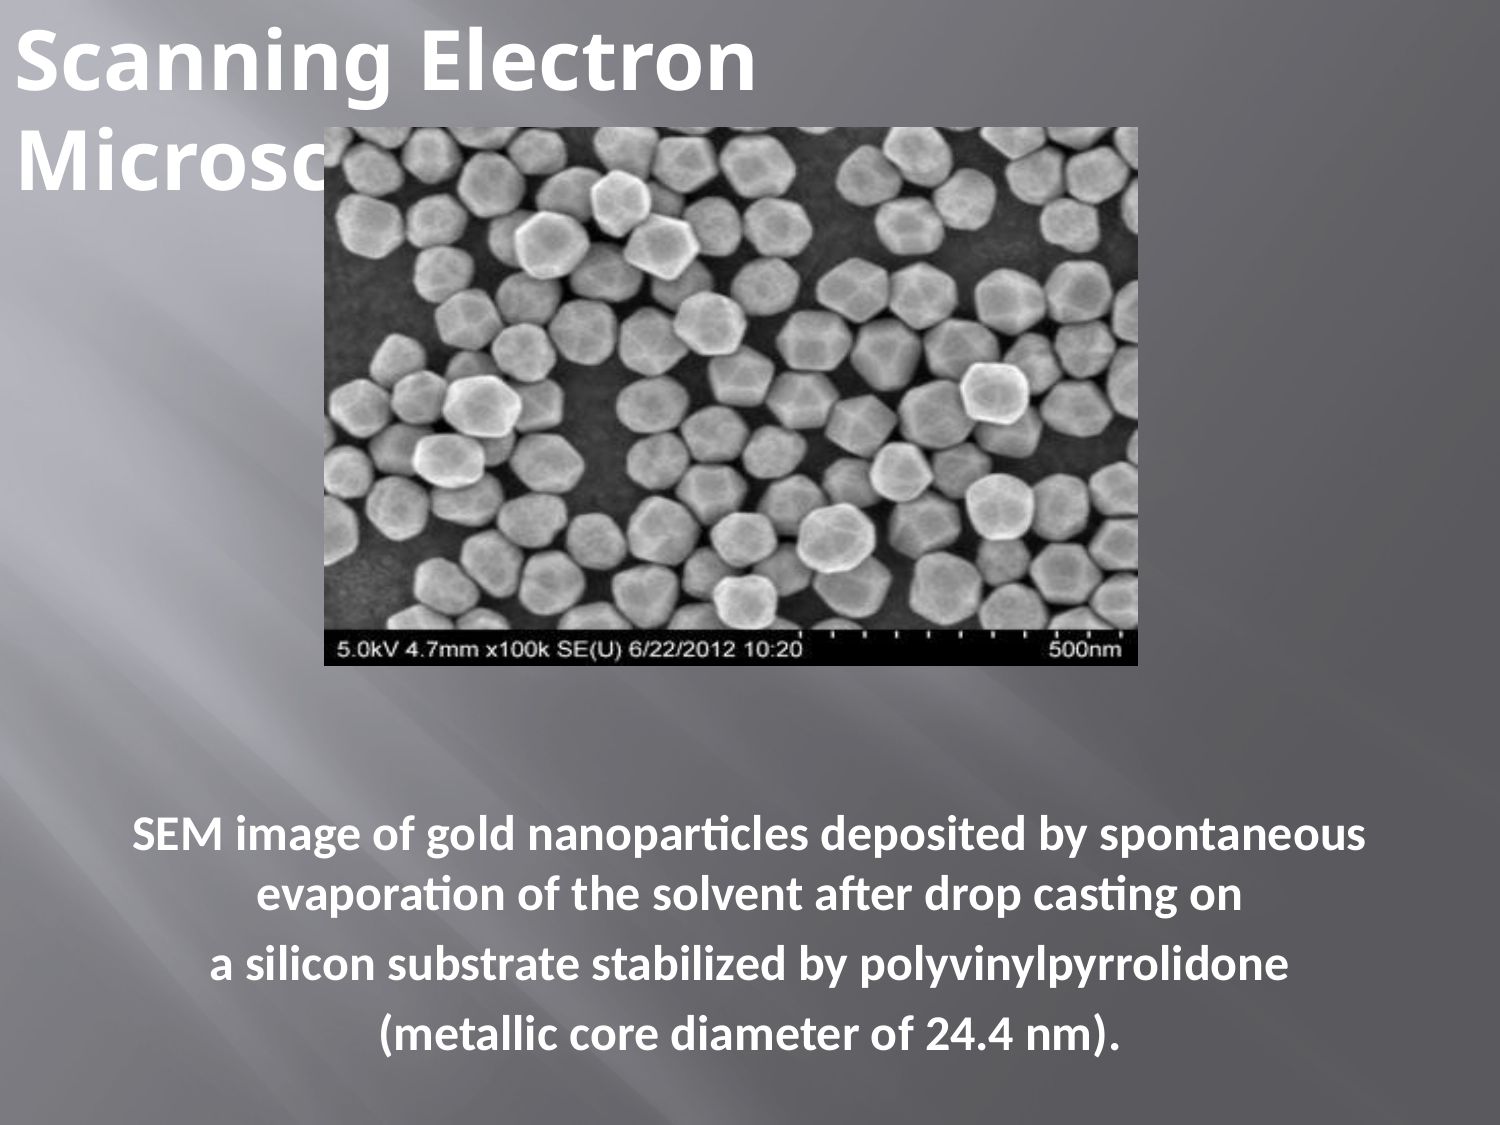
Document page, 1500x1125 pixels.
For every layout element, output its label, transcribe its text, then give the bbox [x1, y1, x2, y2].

picture [324, 127, 1138, 666]
subtitle Scanning Electron Microscope(SEM):- SEM image of gold nanoparticles deposited by spontaneous evaporation of the solvent after drop casting on a silicon substrate stabilized by polyvinylpyrrolidone (metallic core diameter of 24.4 nm). [0, 0, 1500, 1125]
